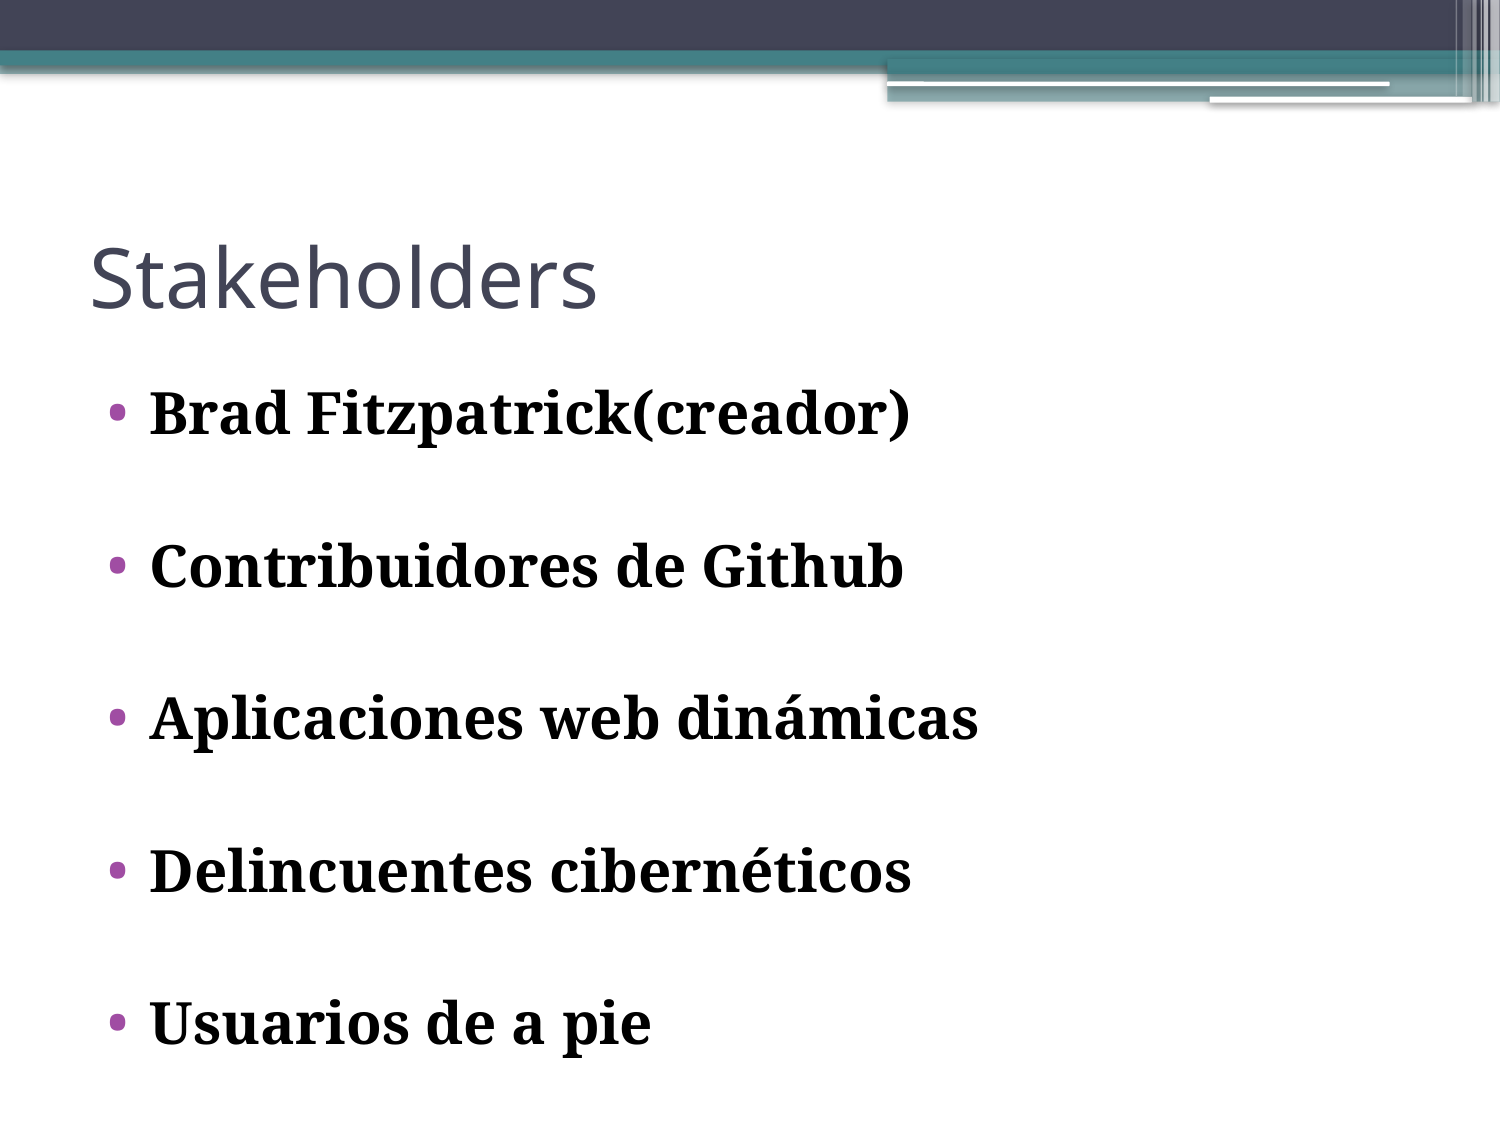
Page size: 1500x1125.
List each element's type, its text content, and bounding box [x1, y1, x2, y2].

list Brad Fitzpatrick(creador) Contribuidores de Github Aplicaciones web dinámicas Delincuentes cibernéticos Usuarios de a pie [75, 368, 1425, 1079]
title Stakeholders [75, 187, 1425, 363]
